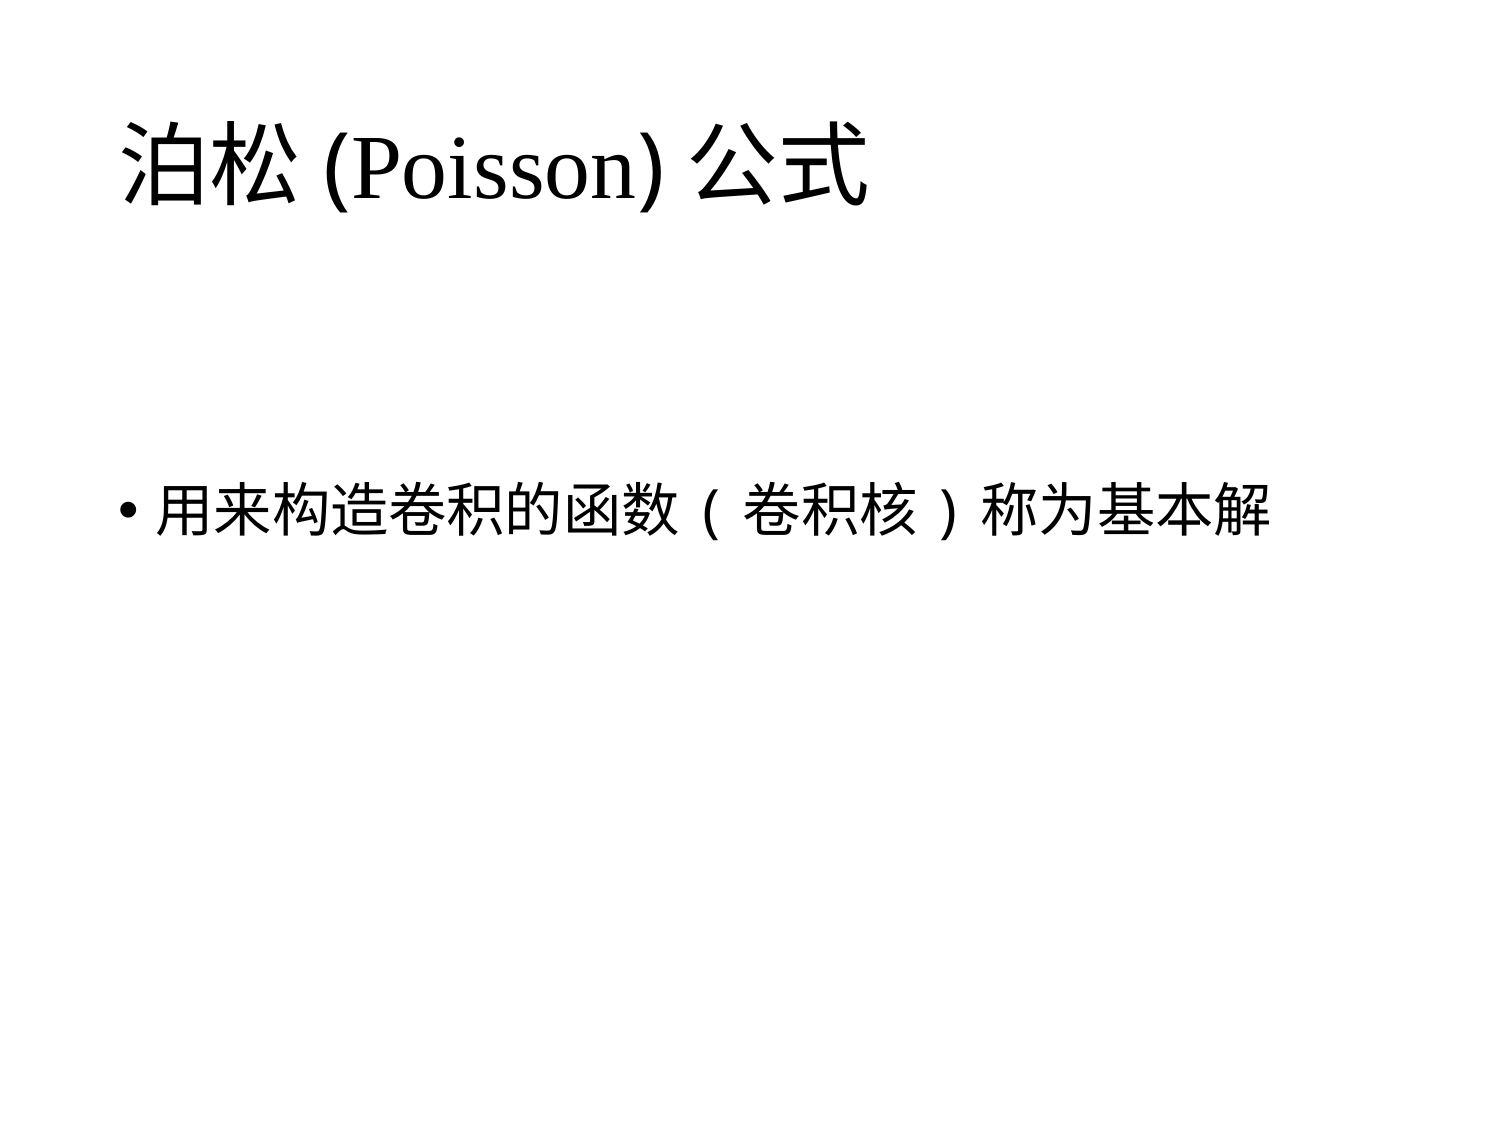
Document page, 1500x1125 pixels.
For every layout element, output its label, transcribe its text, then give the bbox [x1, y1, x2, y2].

title 泊松(Poisson)公式 [103, 59, 1397, 278]
